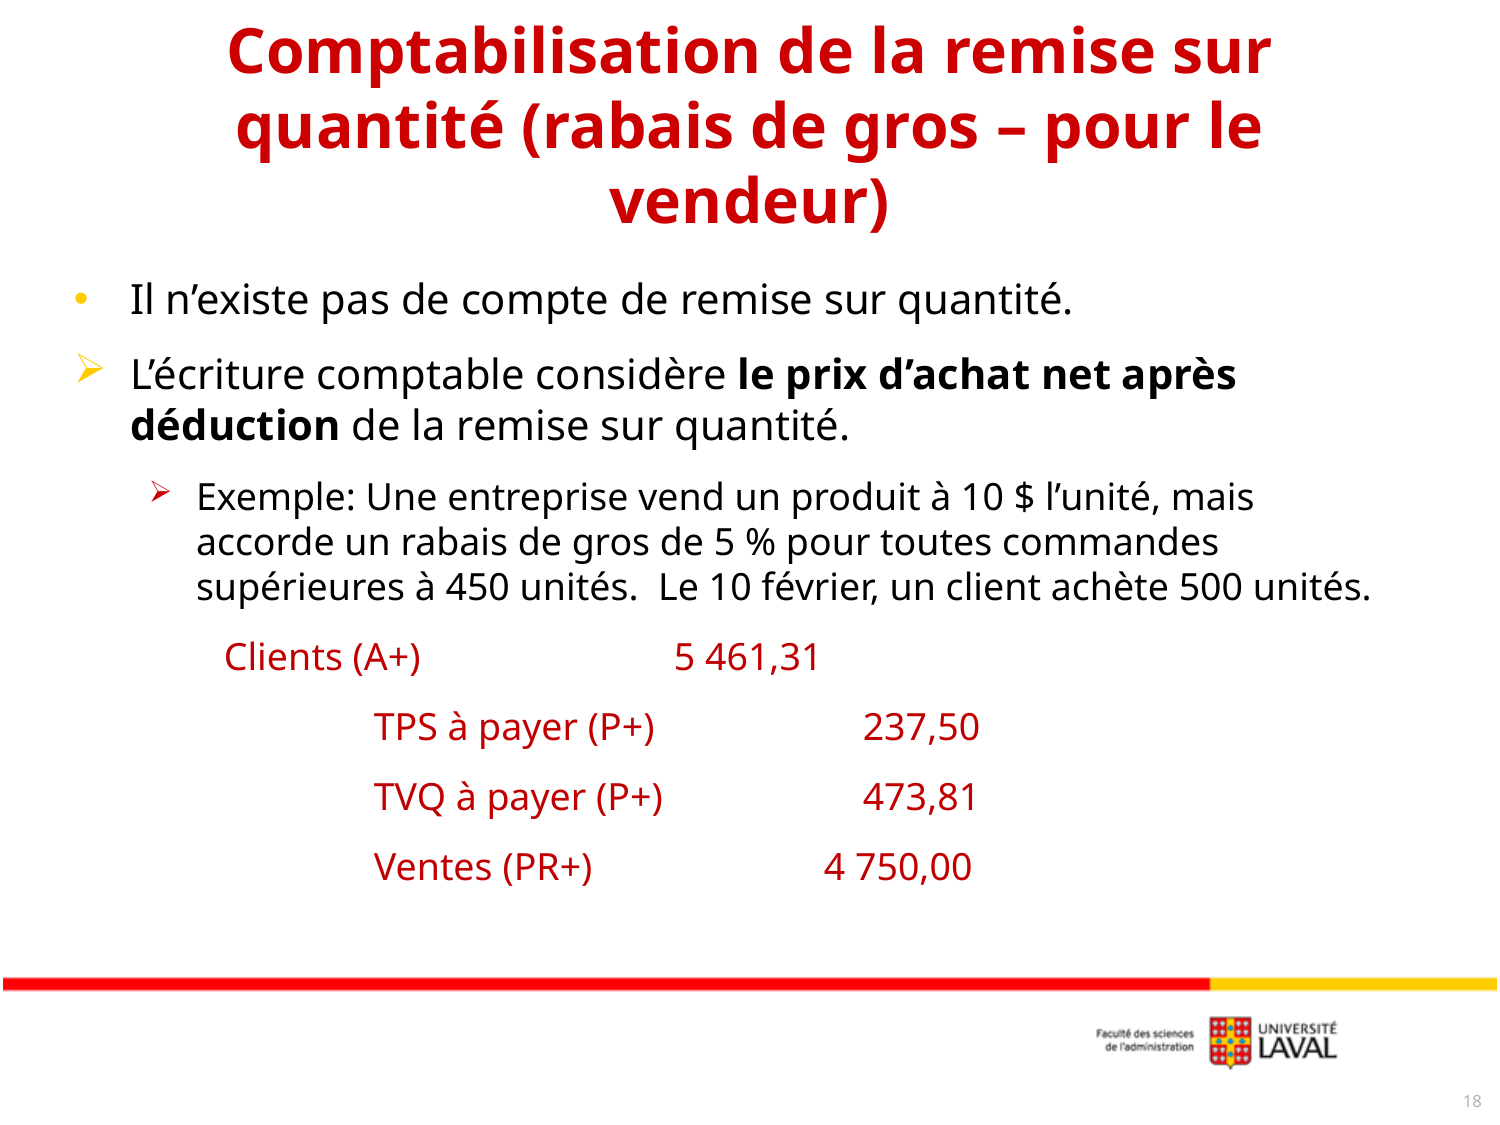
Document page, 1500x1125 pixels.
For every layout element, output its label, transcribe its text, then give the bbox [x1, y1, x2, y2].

title Comptabilisation de la remise sur quantité (rabais de gros – pour le vendeur) [75, 30, 1425, 218]
list Il n’existe pas de compte de remise sur quantité. L’écriture comptable considère le prix d’achat net après déduction de la remise sur quantité. Exemple: Une entreprise vend un produit à 10 $ l’unité, mais accorde un rabais de gros de 5 % pour toutes commandes supérieures à 450 unités. Le 10 février, un client achète 500 unités. Clients (A+) 5 461,31 TPS à payer (P+) 237,50 TVQ à payer (P+) 473,81 Ventes (PR+) 4 750,00 [59, 265, 1409, 986]
picture [3, 976, 1497, 1125]
slide_number 18 [1077, 1080, 1497, 1125]
